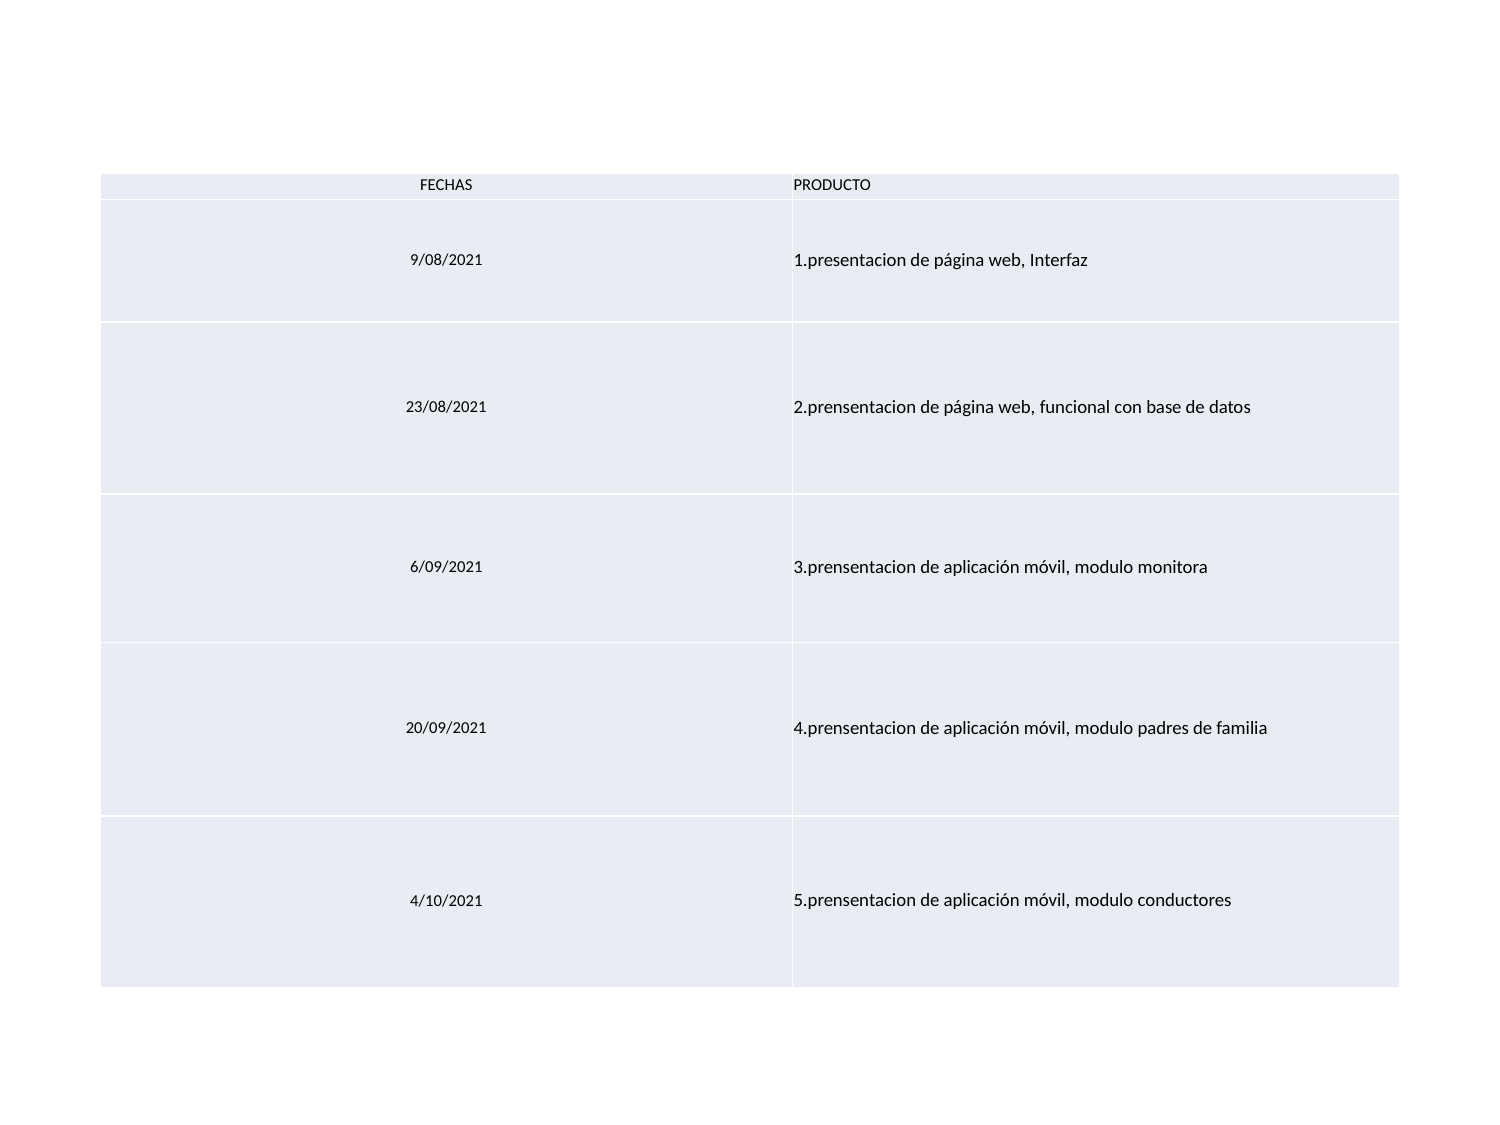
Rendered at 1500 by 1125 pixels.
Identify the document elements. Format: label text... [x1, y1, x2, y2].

table_cell 2.prensentacion de página web, funcional con base de datos [793, 323, 1399, 493]
table_cell 23/08/2021 [101, 323, 792, 493]
table_cell 6/09/2021 [101, 495, 792, 642]
table_cell 3.prensentacion de aplicación móvil, modulo monitora [793, 495, 1399, 642]
table_header PRODUCTO [793, 174, 1399, 199]
table_cell 20/09/2021 [101, 643, 792, 815]
table_cell 1.presentacion de página web, Interfaz [793, 200, 1399, 321]
table_cell 9/08/2021 [101, 200, 792, 321]
table_cell 4/10/2021 [101, 817, 792, 987]
table_cell 4.prensentacion de aplicación móvil, modulo padres de familia [793, 643, 1399, 815]
table_cell 5.prensentacion de aplicación móvil, modulo conductores [793, 817, 1399, 987]
table_header FECHAS [101, 174, 792, 199]
